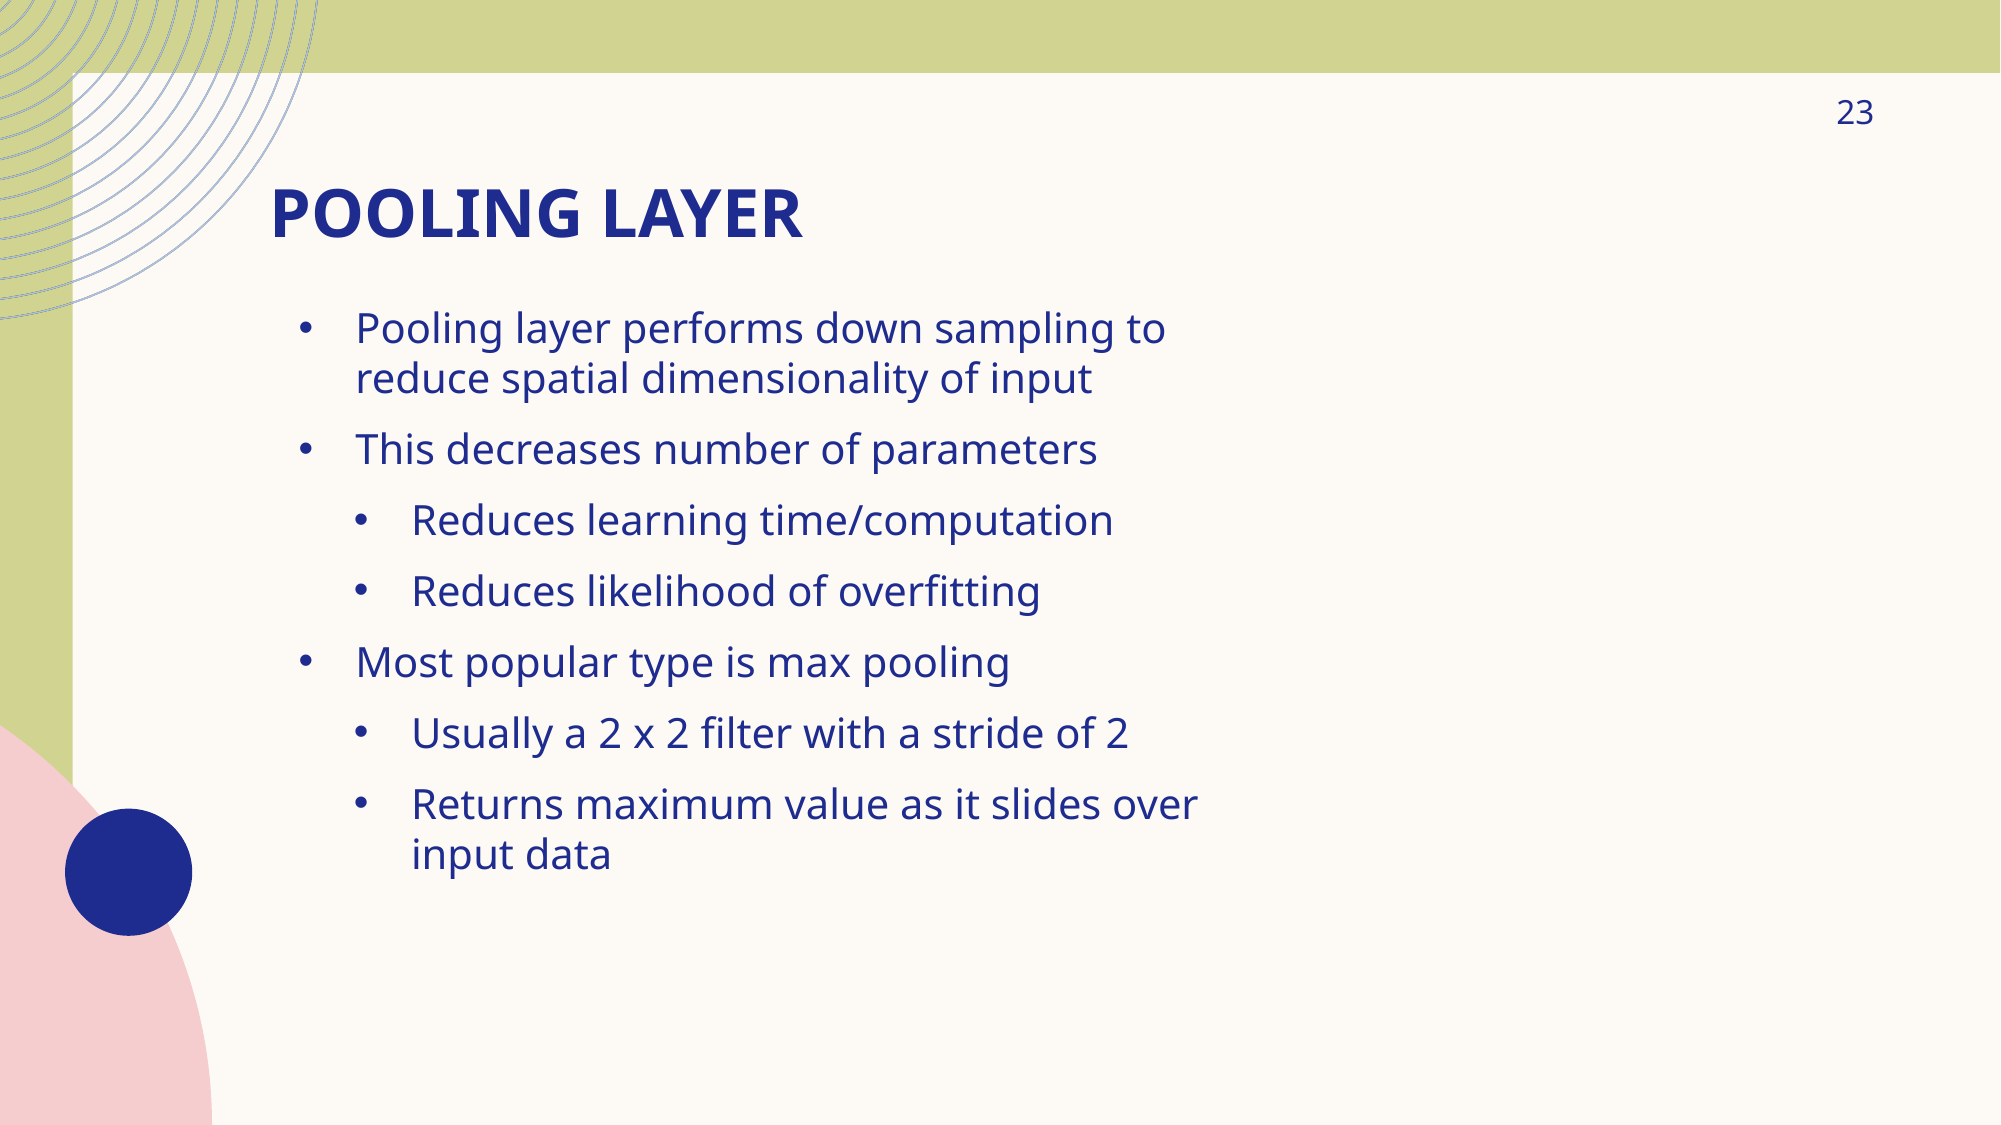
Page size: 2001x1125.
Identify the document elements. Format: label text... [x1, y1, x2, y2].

slide_number 23 [1712, 75, 1875, 153]
list Pooling layer performs down sampling to reduce spatial dimensionality of input This decreases number of parameters Reduces learning time/computation Reduces likelihood of overfitting Most popular type is max pooling Usually a 2 x 2 filter with a stride of 2 Returns maximum value as it slides over input data [283, 301, 1240, 952]
picture [0, 0, 2001, 785]
title Pooling layer [254, 173, 1875, 251]
